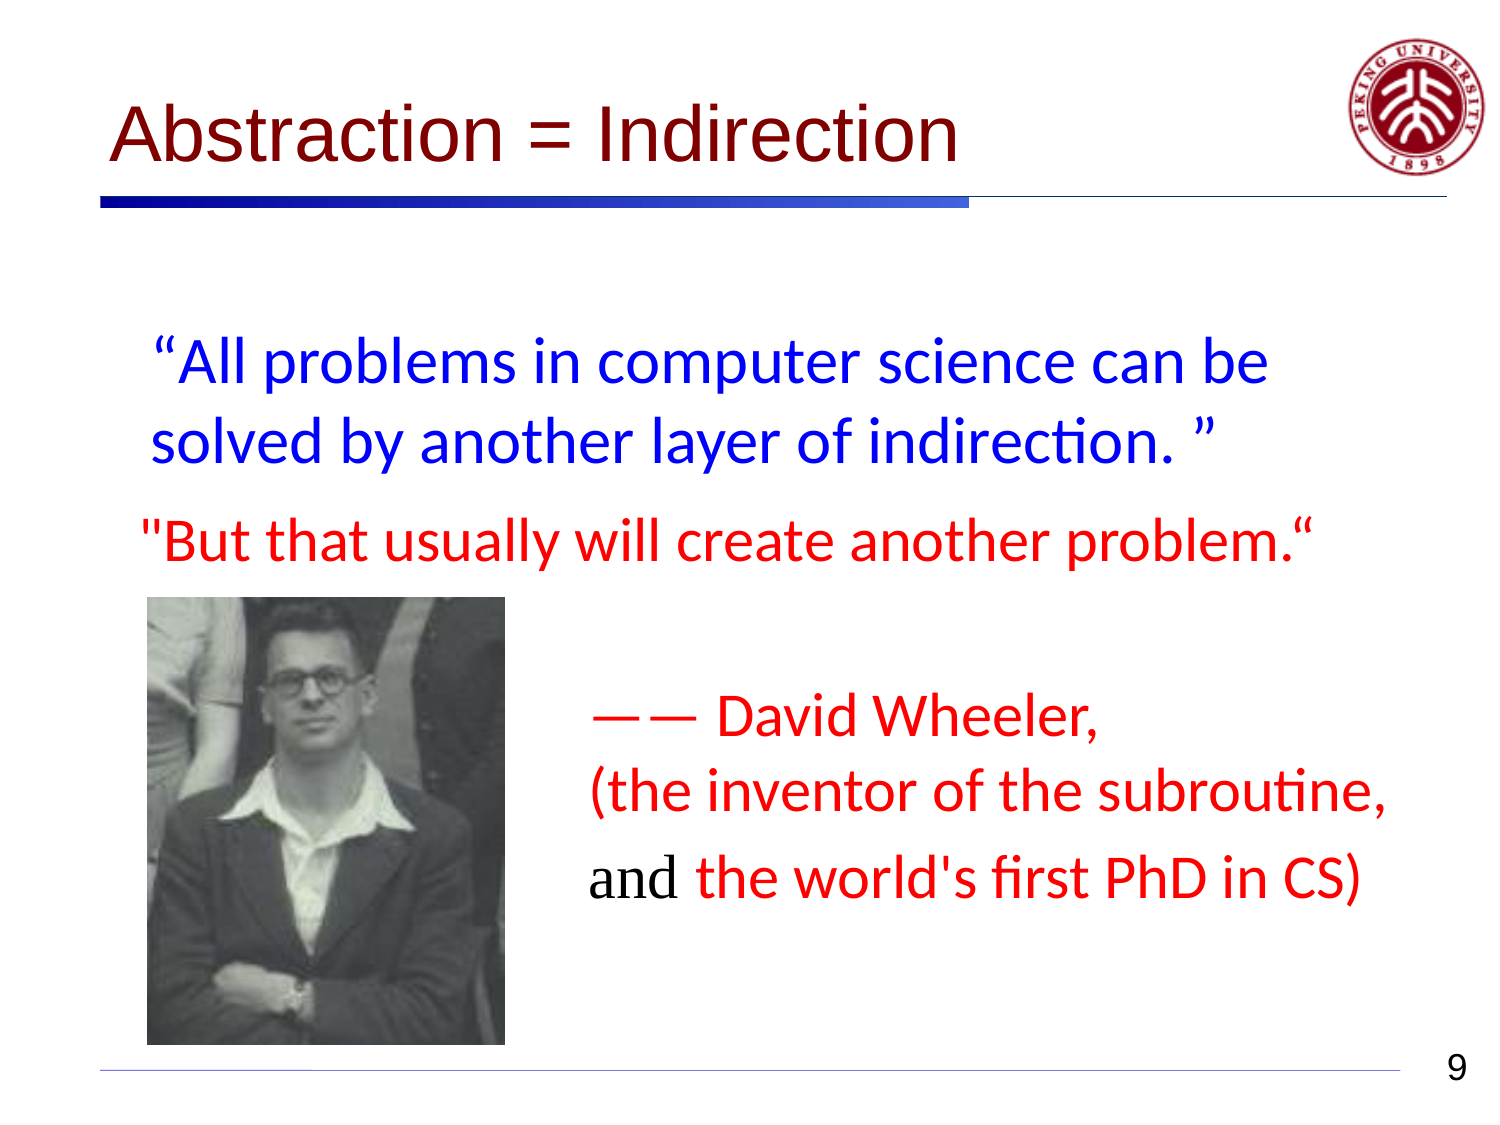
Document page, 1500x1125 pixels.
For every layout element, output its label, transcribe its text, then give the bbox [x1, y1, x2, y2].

text_box “All problems in computer science can be solved by another layer of indirection. ” —— Butler Lampson [135, 309, 1297, 491]
picture [1340, 30, 1494, 183]
list "But that usually will create another problem.“ —— David Wheeler, (the inventor of the subroutine, and the world's first PhD in CS) [123, 491, 1437, 835]
title Abstraction = Indirection [93, 49, 1330, 185]
picture [147, 597, 505, 1045]
